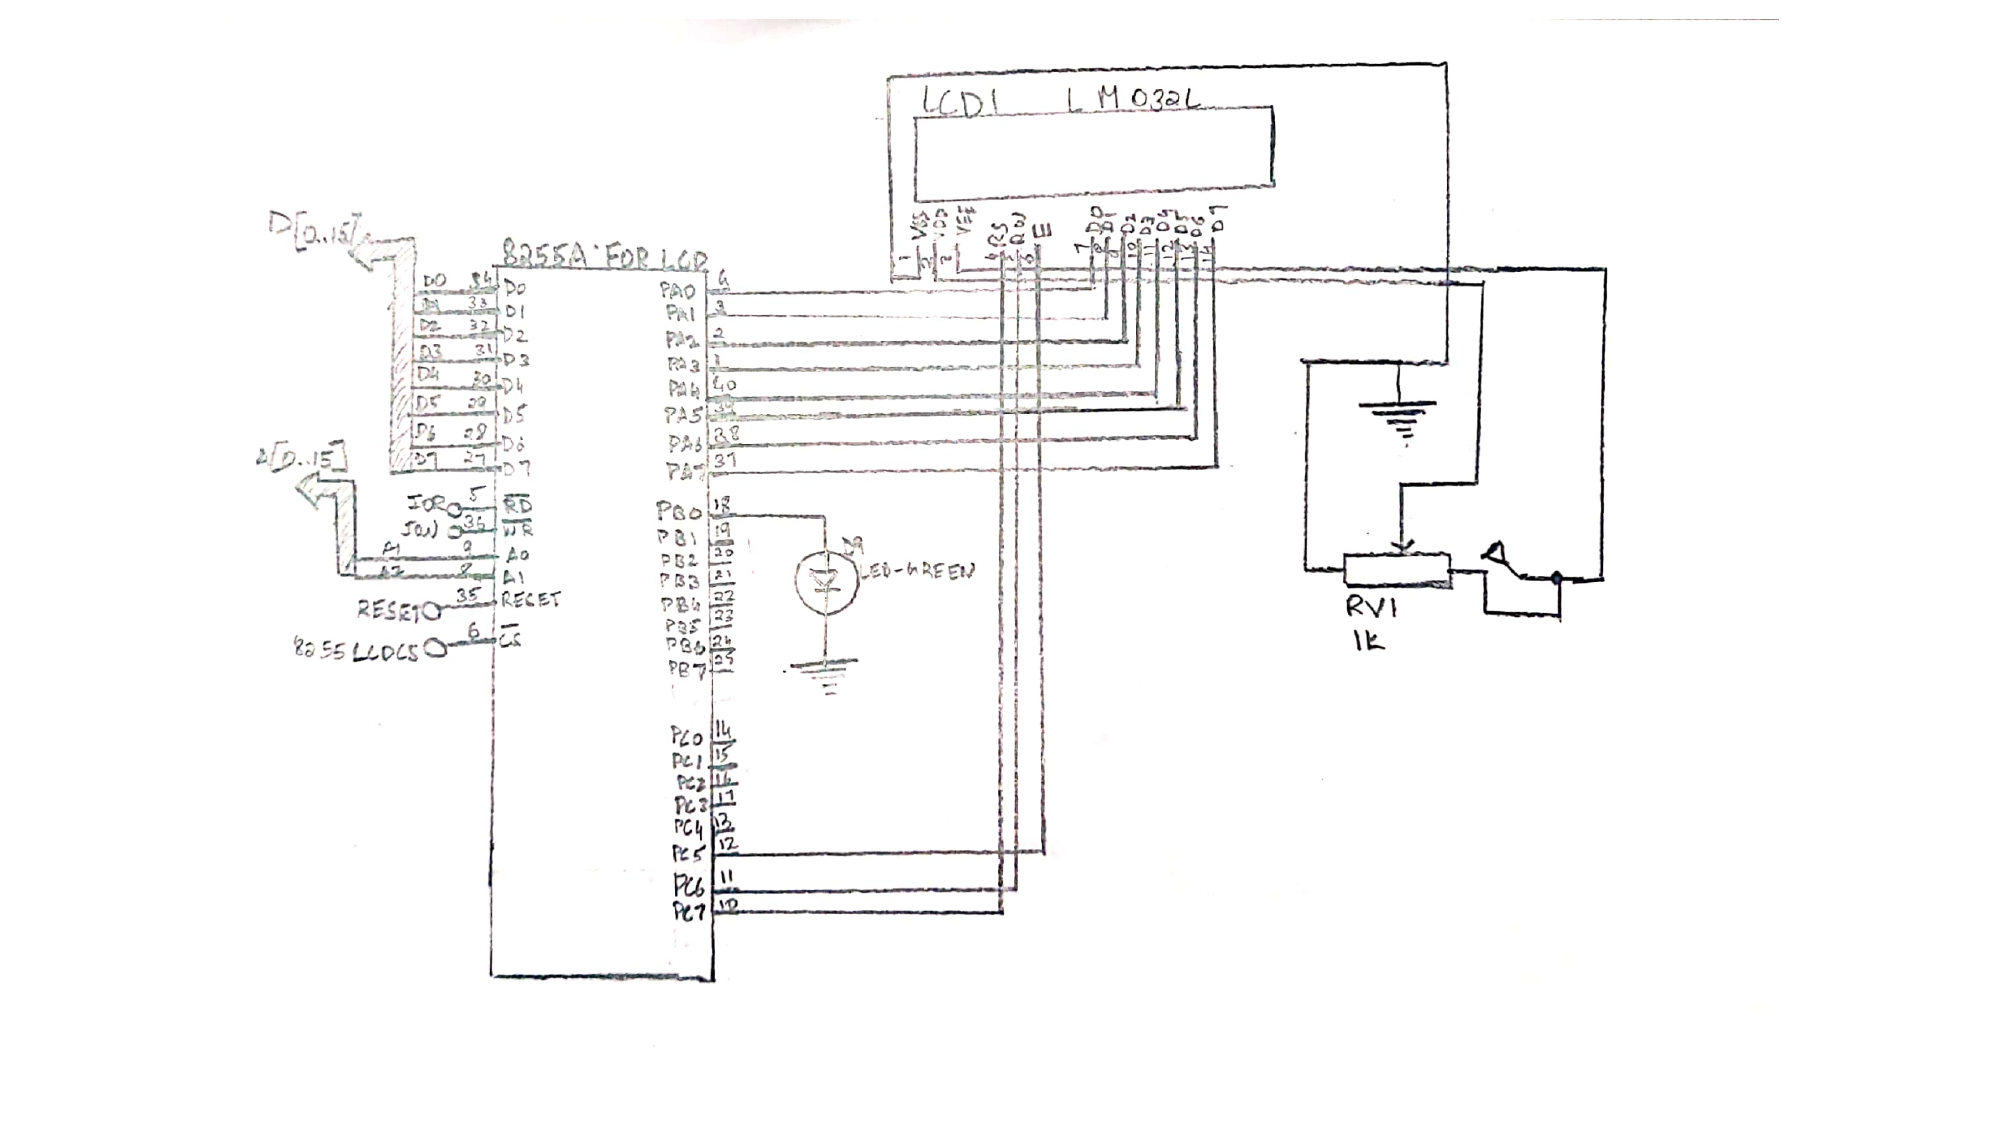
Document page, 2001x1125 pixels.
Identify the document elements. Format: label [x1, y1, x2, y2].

picture [225, 0, 1777, 1125]
